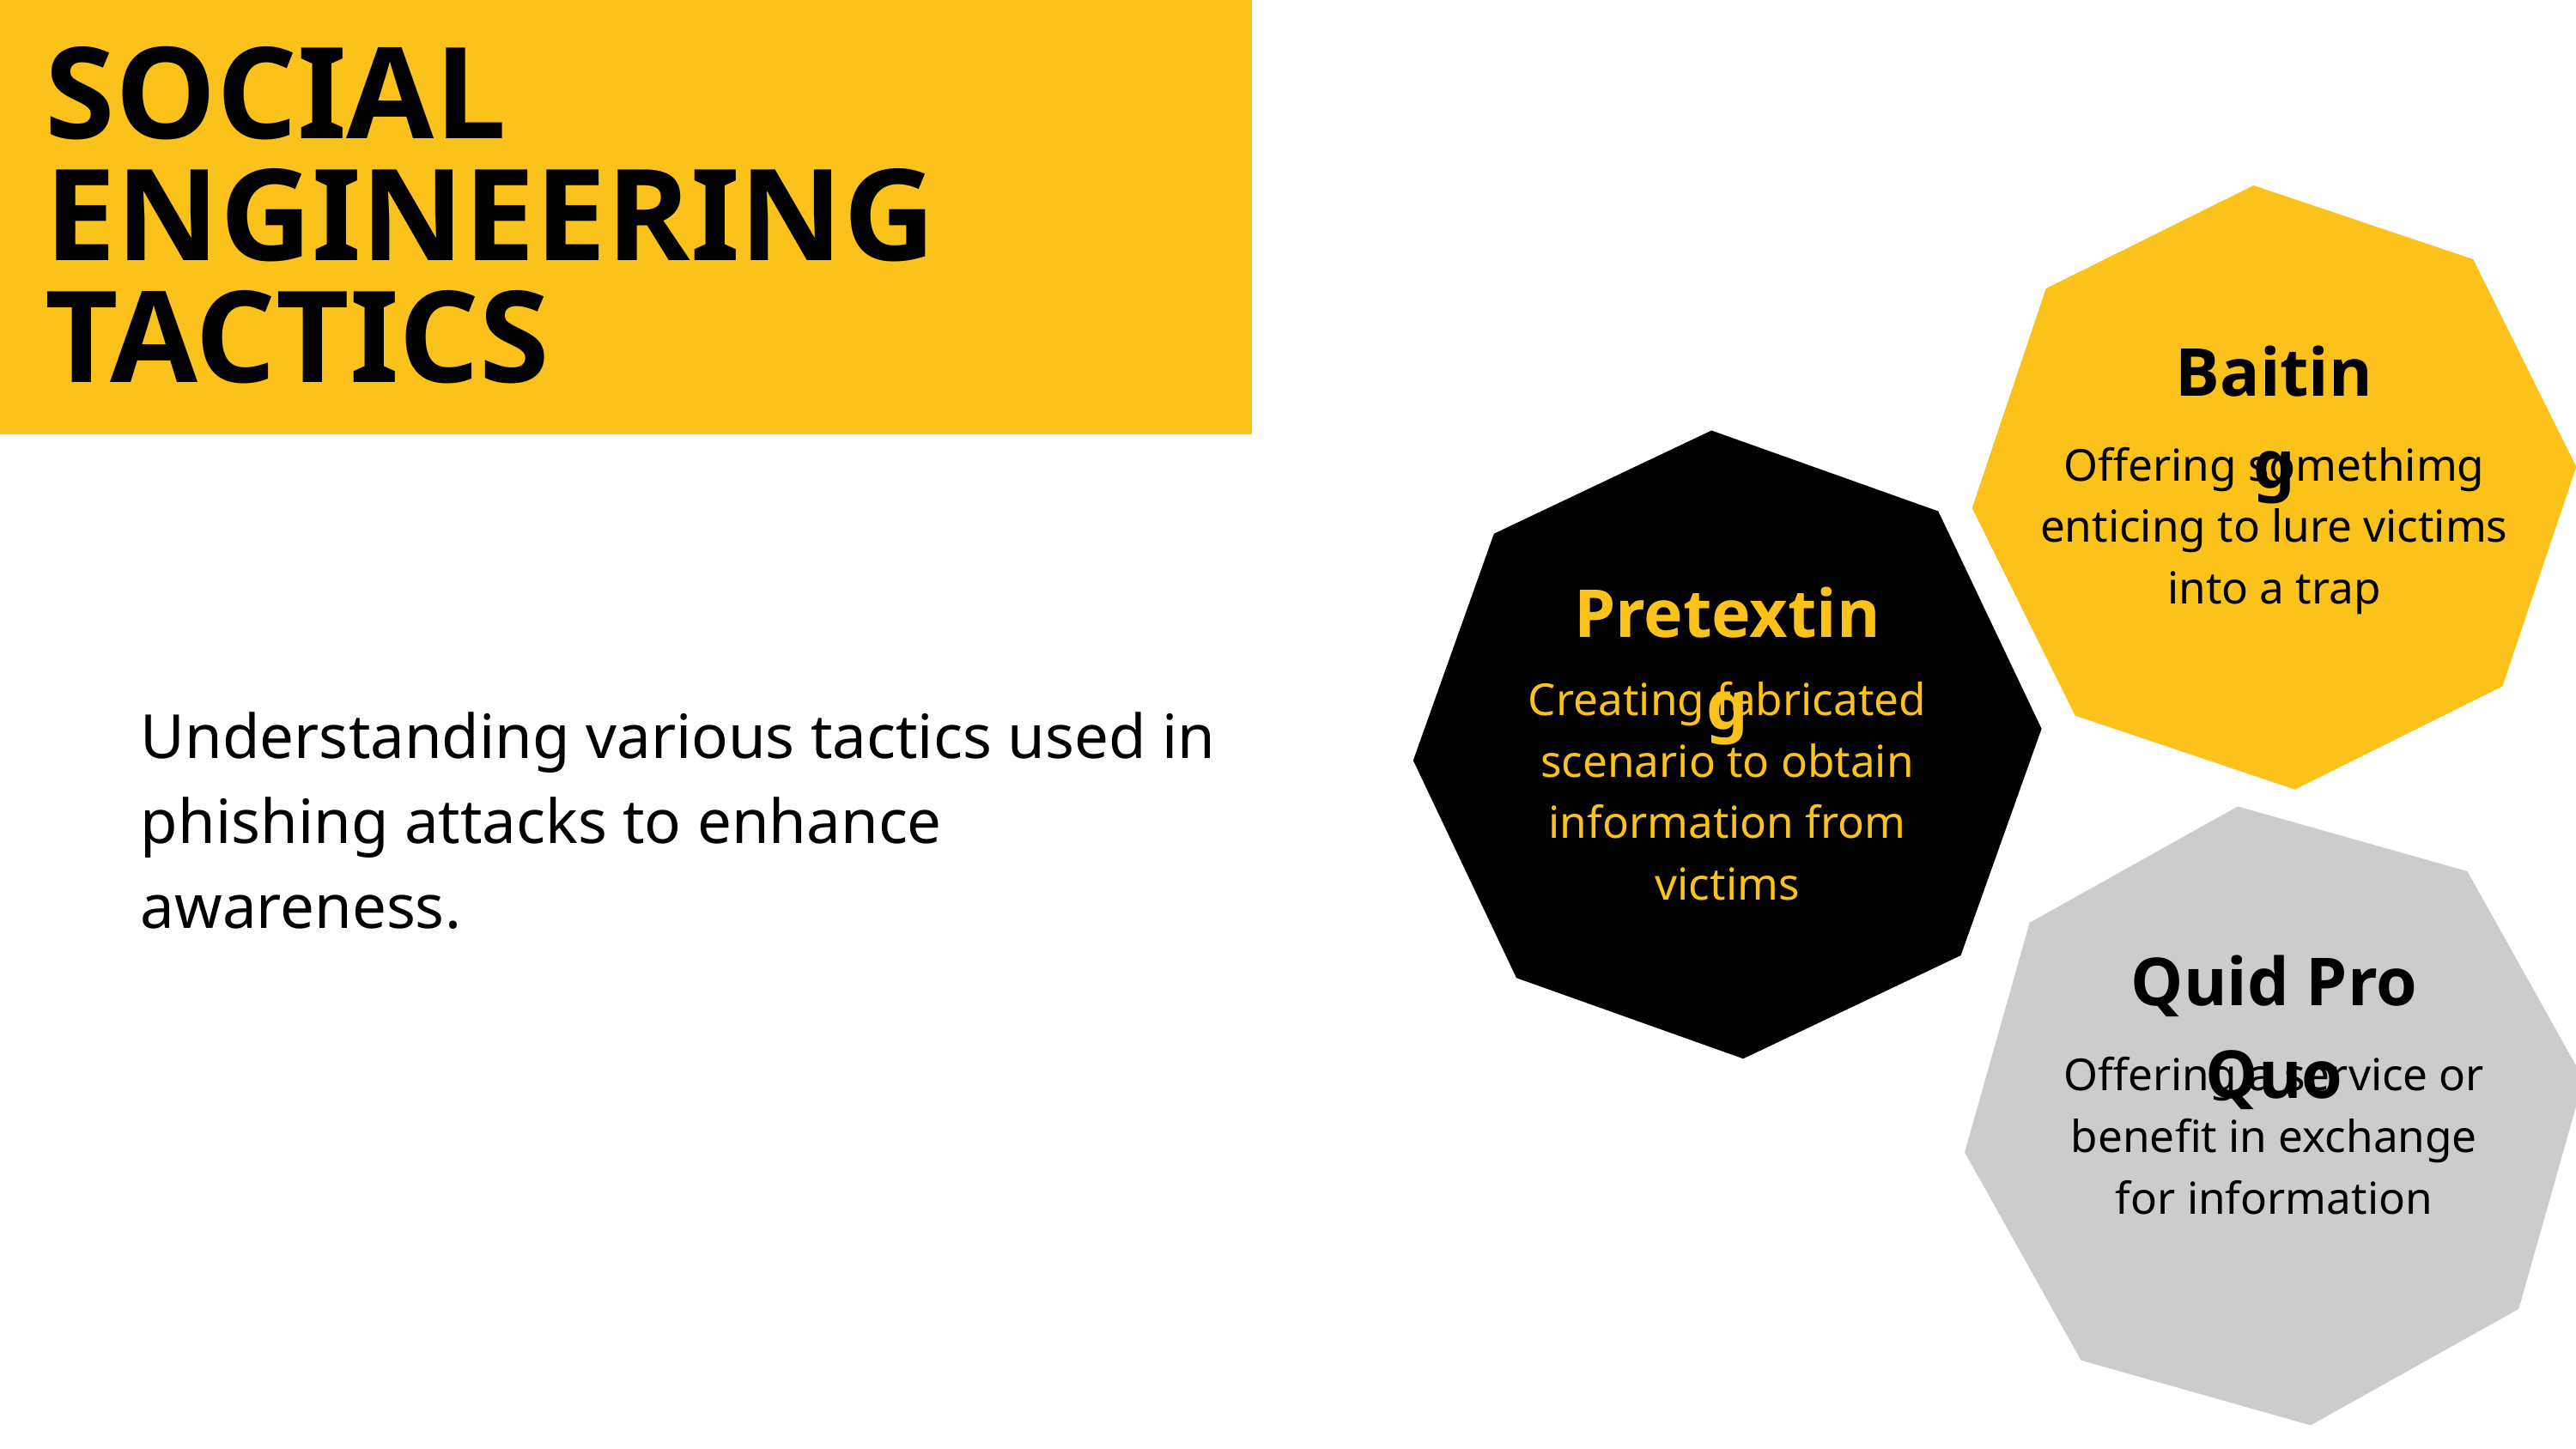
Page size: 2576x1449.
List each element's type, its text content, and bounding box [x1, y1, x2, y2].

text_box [1994, 207, 2555, 767]
text_box Understanding various tactics used in phishing attacks to enhance awareness. [140, 685, 1253, 941]
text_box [1436, 453, 2019, 1036]
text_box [0, 0, 1253, 435]
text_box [1985, 828, 2563, 1404]
